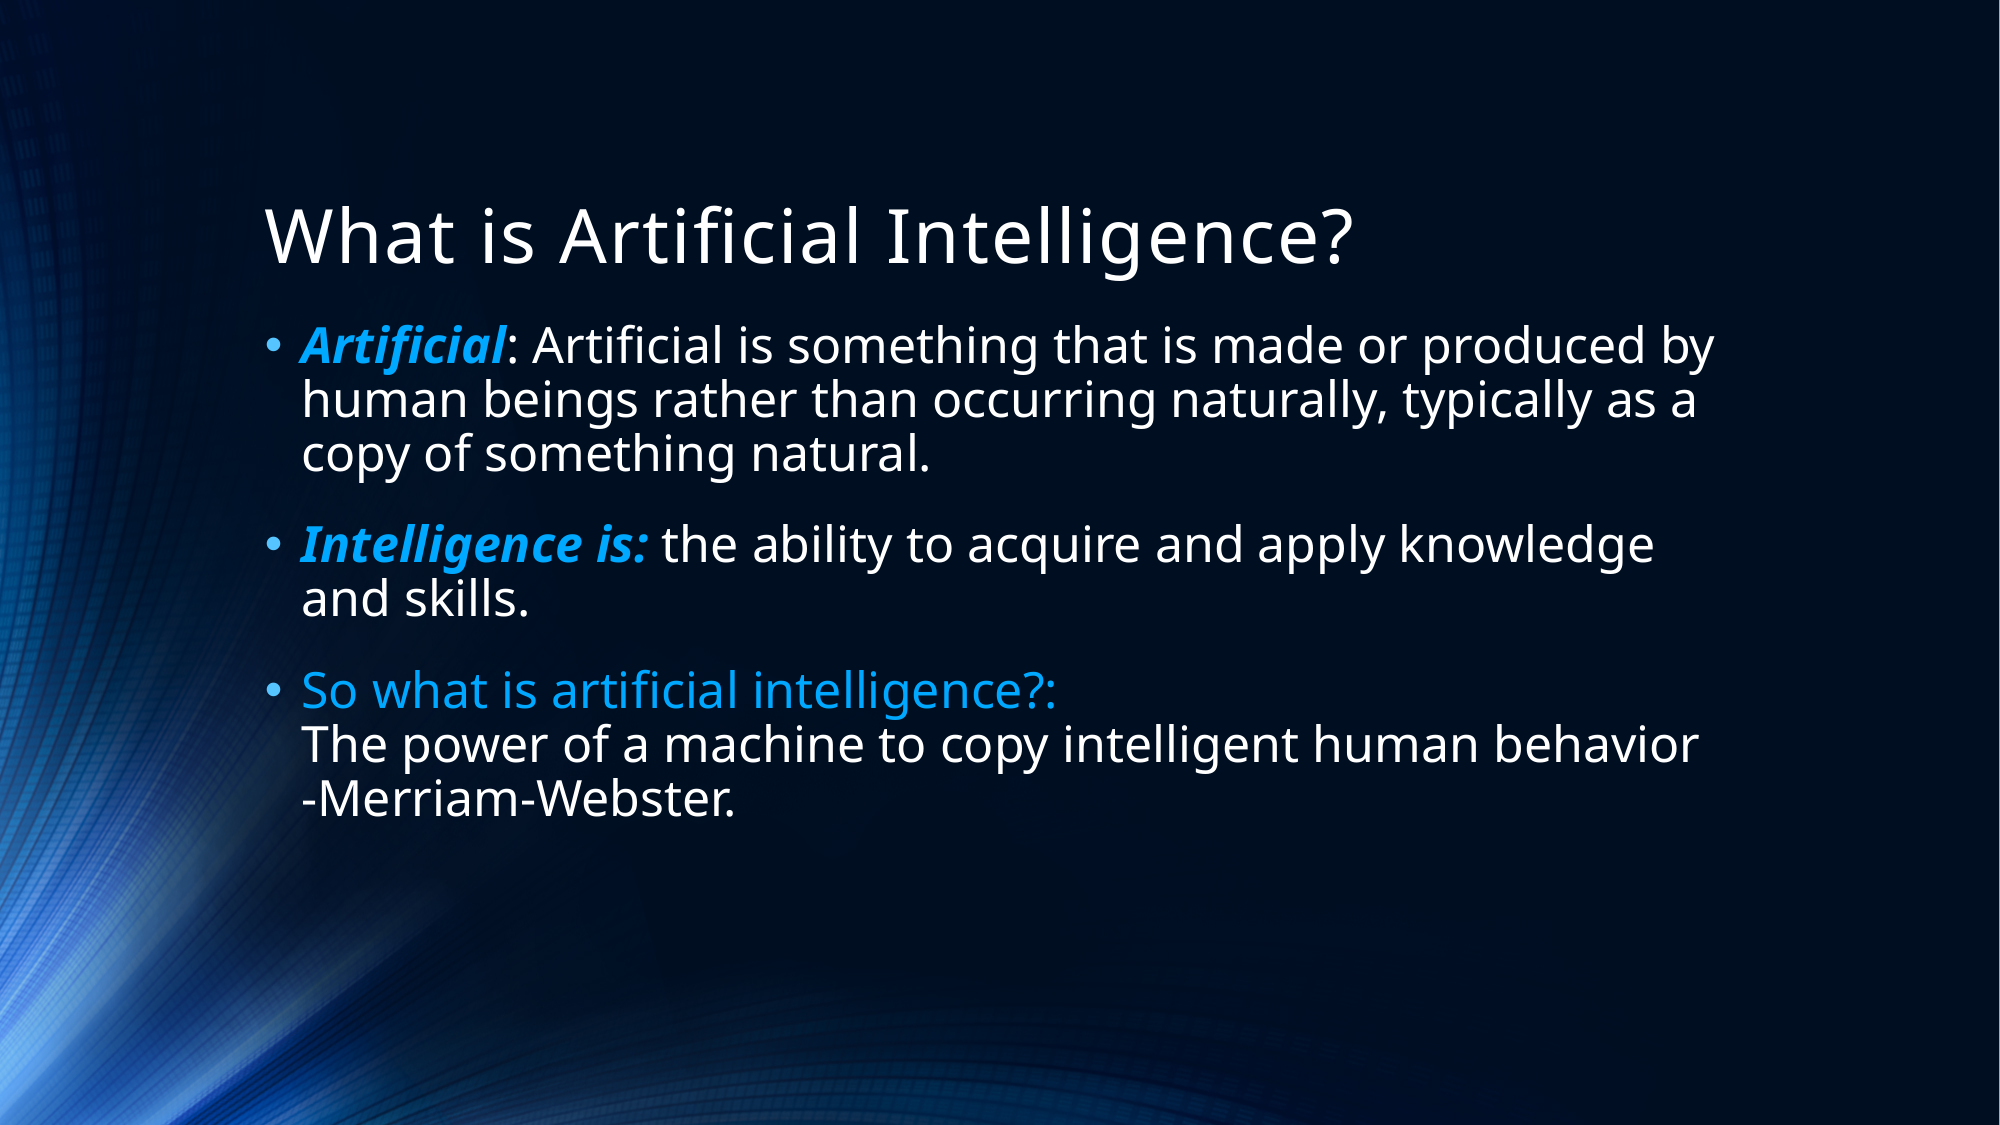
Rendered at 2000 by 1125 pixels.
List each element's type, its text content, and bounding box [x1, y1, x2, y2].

picture [0, 0, 2000, 1125]
list Artificial: Artificial is something that is made or produced by human beings rather than occurring naturally, typically as a copy of something natural. Intelligence is: the ability to acquire and apply knowledge and skills. So what is artificial intelligence?: The power of a machine to copy intelligent human behavior -Merriam-Webster. [249, 312, 1749, 988]
title What is Artificial Intelligence? [249, 62, 1750, 288]
